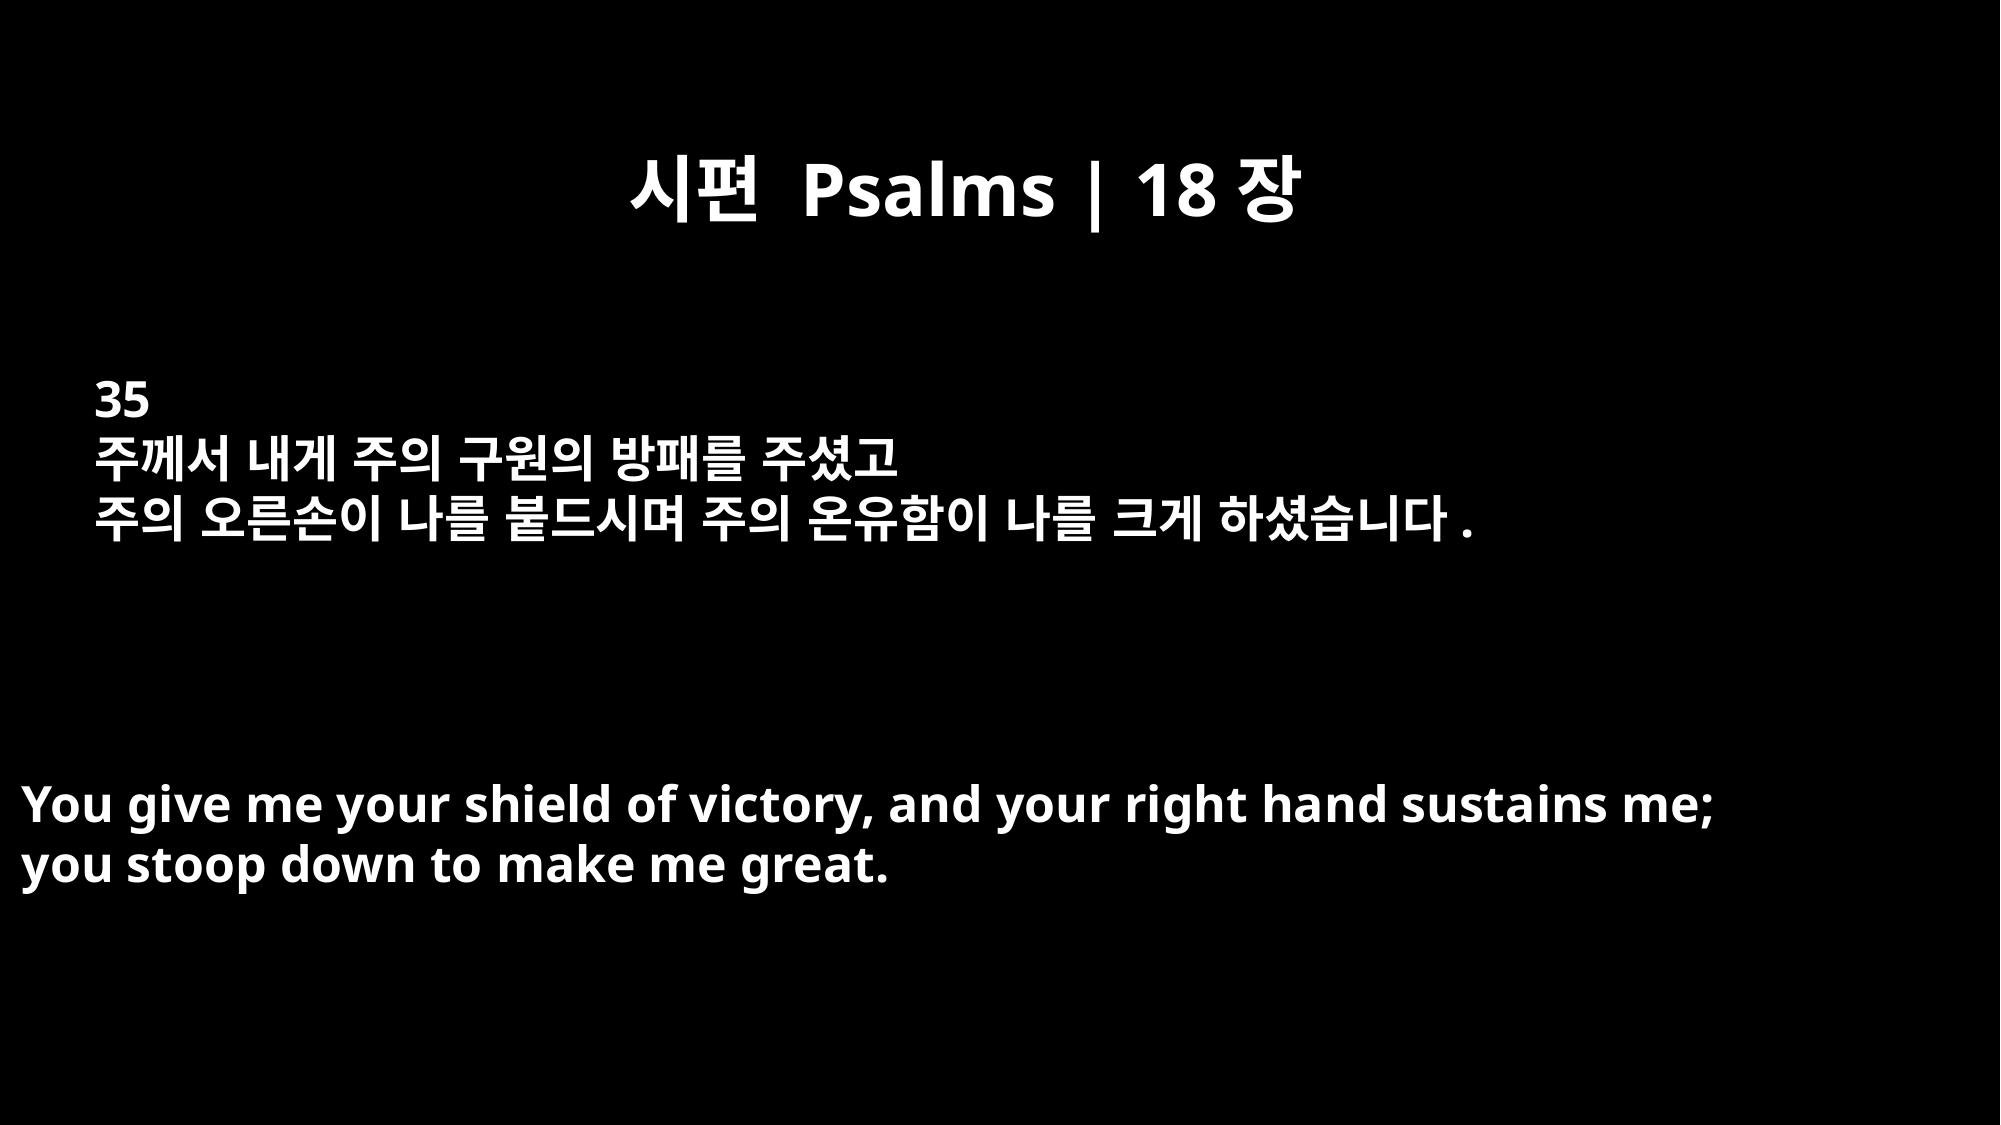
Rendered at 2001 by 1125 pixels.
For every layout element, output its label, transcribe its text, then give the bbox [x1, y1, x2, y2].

text_box You give me your shield of victory, and your right hand sustains me; you stoop down to make me great. [6, 764, 1743, 900]
text_box 35 주께서 내게 주의 구원의 방패를 주셨고 주의 오른손이 나를 붙드시며 주의 온유함이 나를 크게 하셨습니다. [79, 359, 1490, 555]
text_box 시편 Psalms | 18장 [613, 136, 1319, 239]
